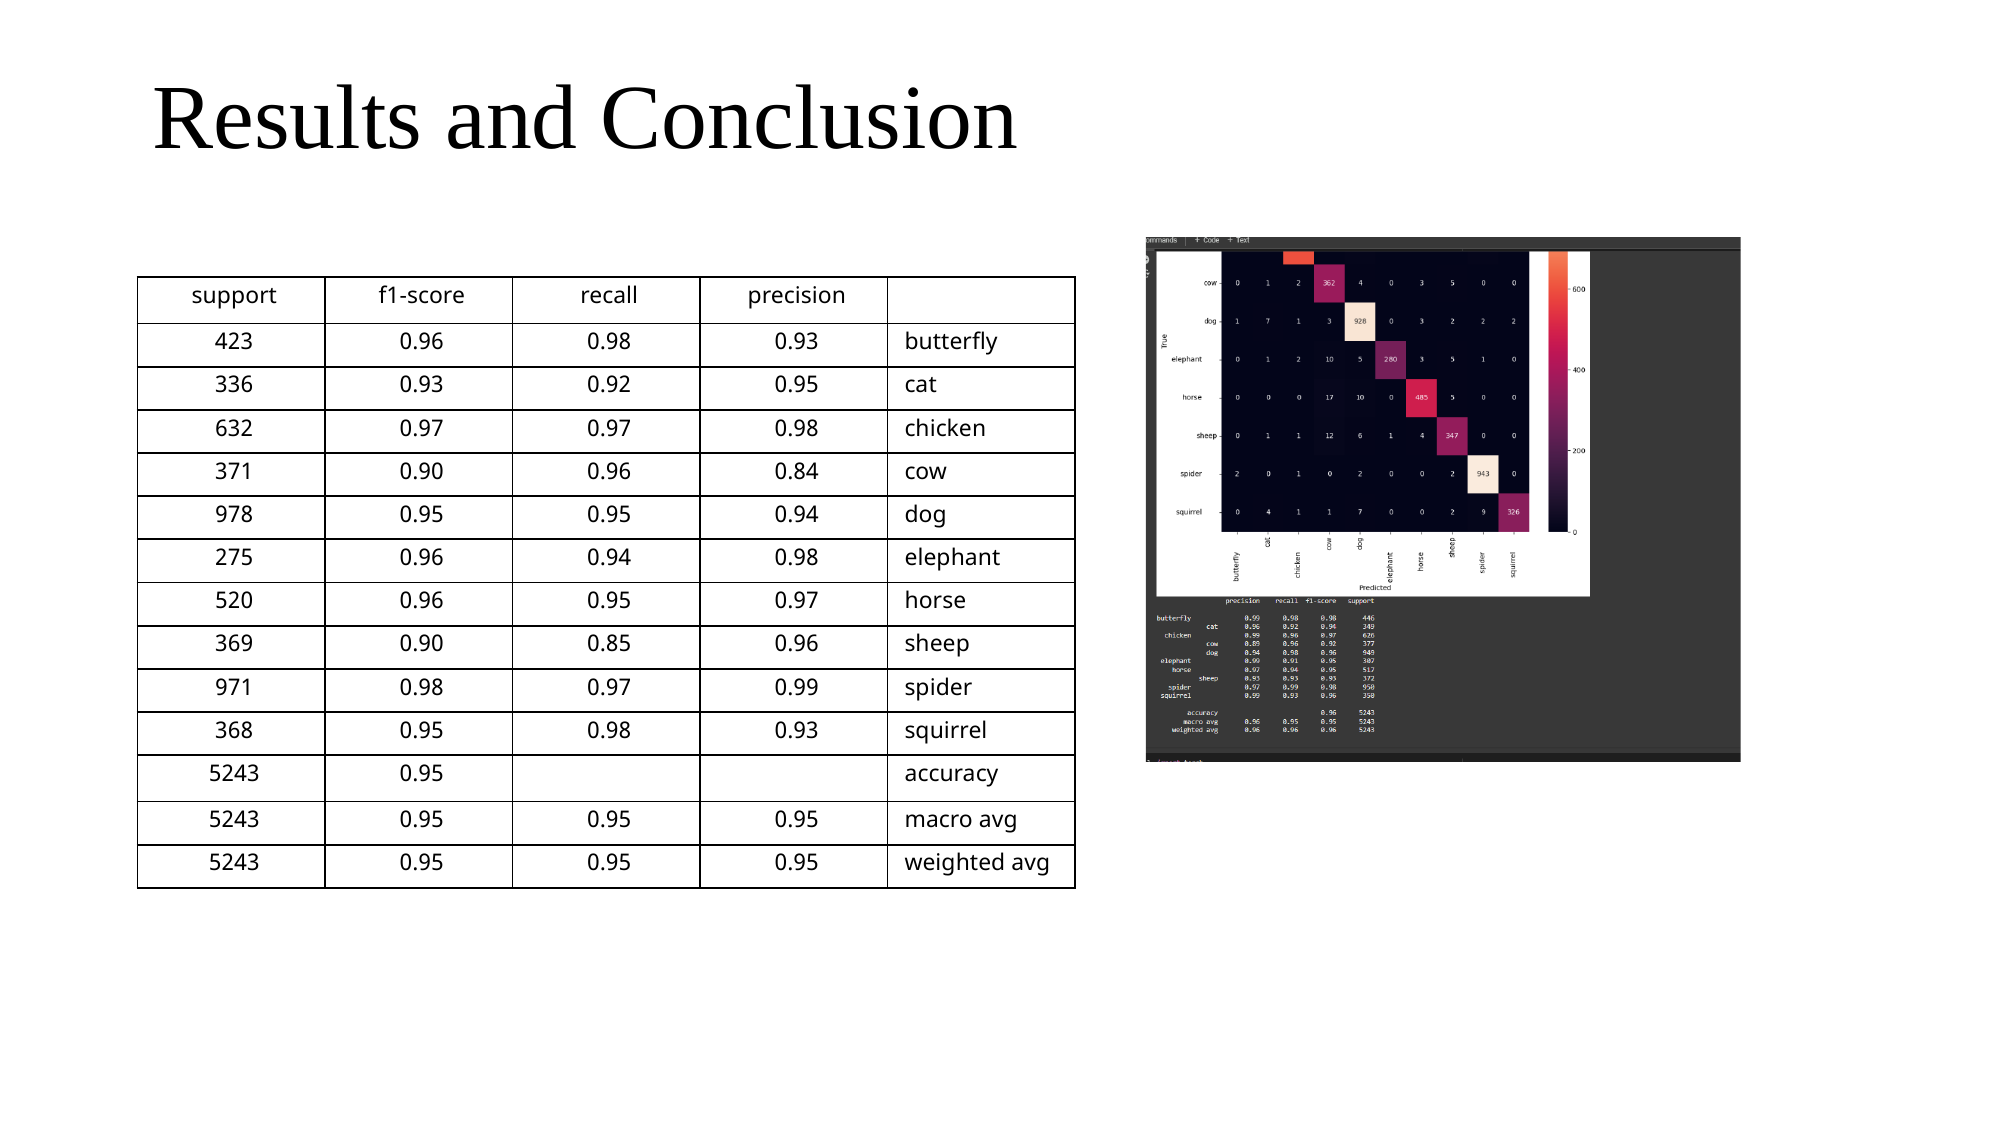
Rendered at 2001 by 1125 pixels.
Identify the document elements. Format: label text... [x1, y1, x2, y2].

table_header precision [701, 278, 887, 323]
table_cell 0.93 [326, 368, 512, 409]
table_cell 0.95 [513, 583, 699, 625]
table_cell 520 [138, 583, 324, 625]
table_cell 5243 [138, 846, 324, 887]
table_cell 971 [138, 670, 324, 711]
table_cell 0.99 [701, 670, 887, 711]
title Results and Conclusion [137, 59, 1863, 278]
table_cell spider [888, 670, 1074, 711]
table_cell 0.96 [326, 583, 512, 625]
table_cell 0.98 [701, 540, 887, 582]
table_cell 0.90 [326, 627, 512, 668]
table_cell 0.98 [513, 713, 699, 754]
table_cell chicken [888, 411, 1074, 452]
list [1145, 237, 1742, 763]
table_cell 632 [138, 411, 324, 452]
table_cell horse [888, 583, 1074, 625]
table_cell 336 [138, 368, 324, 409]
table_header f1-score [326, 278, 512, 323]
table_cell 0.96 [326, 324, 512, 366]
table_cell dog [888, 497, 1074, 538]
table_cell 0.95 [701, 368, 887, 409]
table_cell 0.95 [326, 802, 512, 844]
table_cell 369 [138, 627, 324, 668]
table_cell 0.93 [701, 713, 887, 754]
table_cell 0.95 [326, 846, 512, 887]
table_cell 0.95 [326, 713, 512, 754]
table_cell elephant [888, 540, 1074, 582]
table_cell 0.84 [701, 454, 887, 495]
table_cell 368 [138, 713, 324, 754]
table_cell 0.94 [513, 540, 699, 582]
table_cell macro avg [888, 802, 1074, 844]
table_cell cat [888, 368, 1074, 409]
table_cell 5243 [138, 756, 324, 801]
table_cell 0.96 [701, 627, 887, 668]
table_cell 0.95 [701, 802, 887, 844]
table_cell 0.96 [513, 454, 699, 495]
table_cell accuracy [888, 756, 1074, 801]
table_cell sheep [888, 627, 1074, 668]
table_cell 0.98 [701, 411, 887, 452]
table_cell [701, 756, 887, 801]
table_cell 0.95 [701, 846, 887, 887]
table_cell squirrel [888, 713, 1074, 754]
table_cell 0.98 [513, 324, 699, 366]
table_cell 0.95 [513, 497, 699, 538]
table_header recall [513, 278, 699, 323]
table_cell butterfly [888, 324, 1074, 366]
table_cell 0.98 [326, 670, 512, 711]
table_cell 0.92 [513, 368, 699, 409]
table_cell 0.95 [513, 846, 699, 887]
table_header support [138, 278, 324, 323]
table_cell 275 [138, 540, 324, 582]
table_cell cow [888, 454, 1074, 495]
table_cell 0.95 [513, 802, 699, 844]
table_cell 978 [138, 497, 324, 538]
table_cell 0.93 [701, 324, 887, 366]
table_cell 371 [138, 454, 324, 495]
table_cell 0.95 [326, 497, 512, 538]
table_cell 0.96 [326, 540, 512, 582]
table_cell 0.95 [326, 756, 512, 801]
table_cell [513, 756, 699, 801]
table_cell 0.97 [513, 670, 699, 711]
table_cell 0.90 [326, 454, 512, 495]
table_cell 0.97 [701, 583, 887, 625]
table_cell 0.85 [513, 627, 699, 668]
table_cell 0.97 [513, 411, 699, 452]
table_cell weighted avg [888, 846, 1074, 887]
table_cell 0.94 [701, 497, 887, 538]
table_header [888, 278, 1074, 323]
table_cell 5243 [138, 802, 324, 844]
table_cell 423 [138, 324, 324, 366]
table_cell 0.97 [326, 411, 512, 452]
